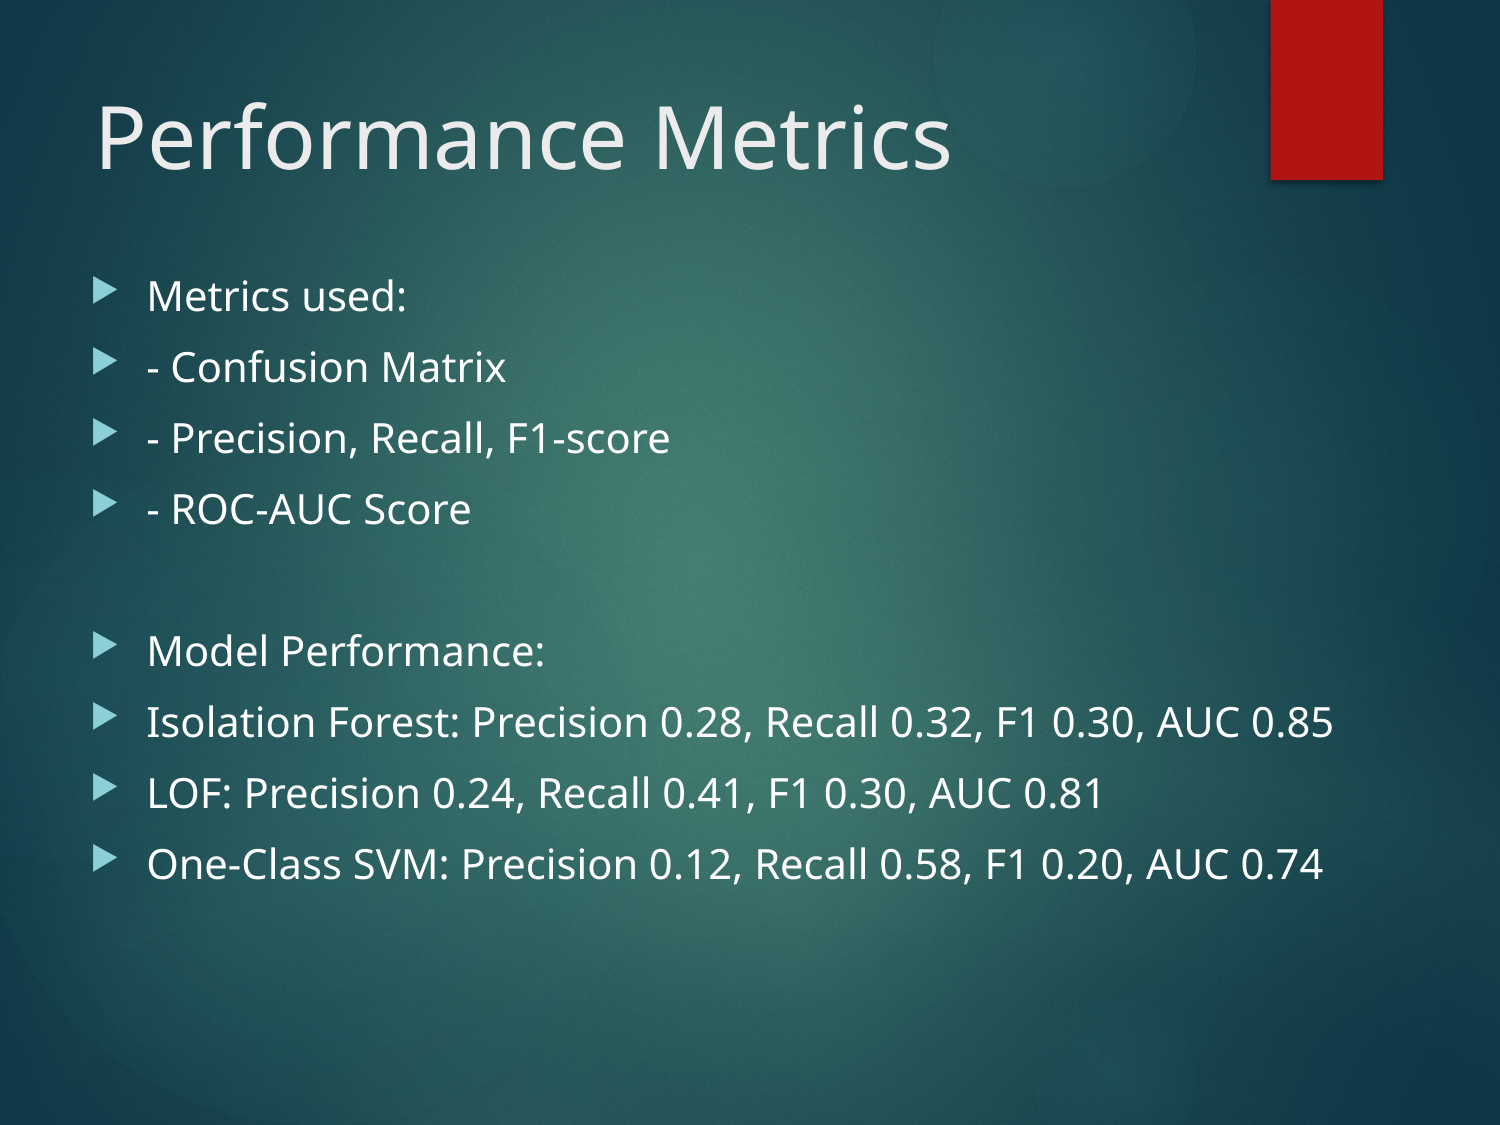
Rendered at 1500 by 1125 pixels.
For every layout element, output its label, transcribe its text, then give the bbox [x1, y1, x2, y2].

title Performance Metrics [79, 74, 1237, 262]
list Metrics used: - Confusion Matrix - Precision, Recall, F1-score - ROC-AUC Score Model Performance: Isolation Forest: Precision 0.28, Recall 0.32, F1 0.30, AUC 0.85 LOF: Precision 0.24, Recall 0.41, F1 0.30, AUC 0.81 One-Class SVM: Precision 0.12, Recall 0.58, F1 0.20, AUC 0.74 [75, 262, 1425, 1110]
